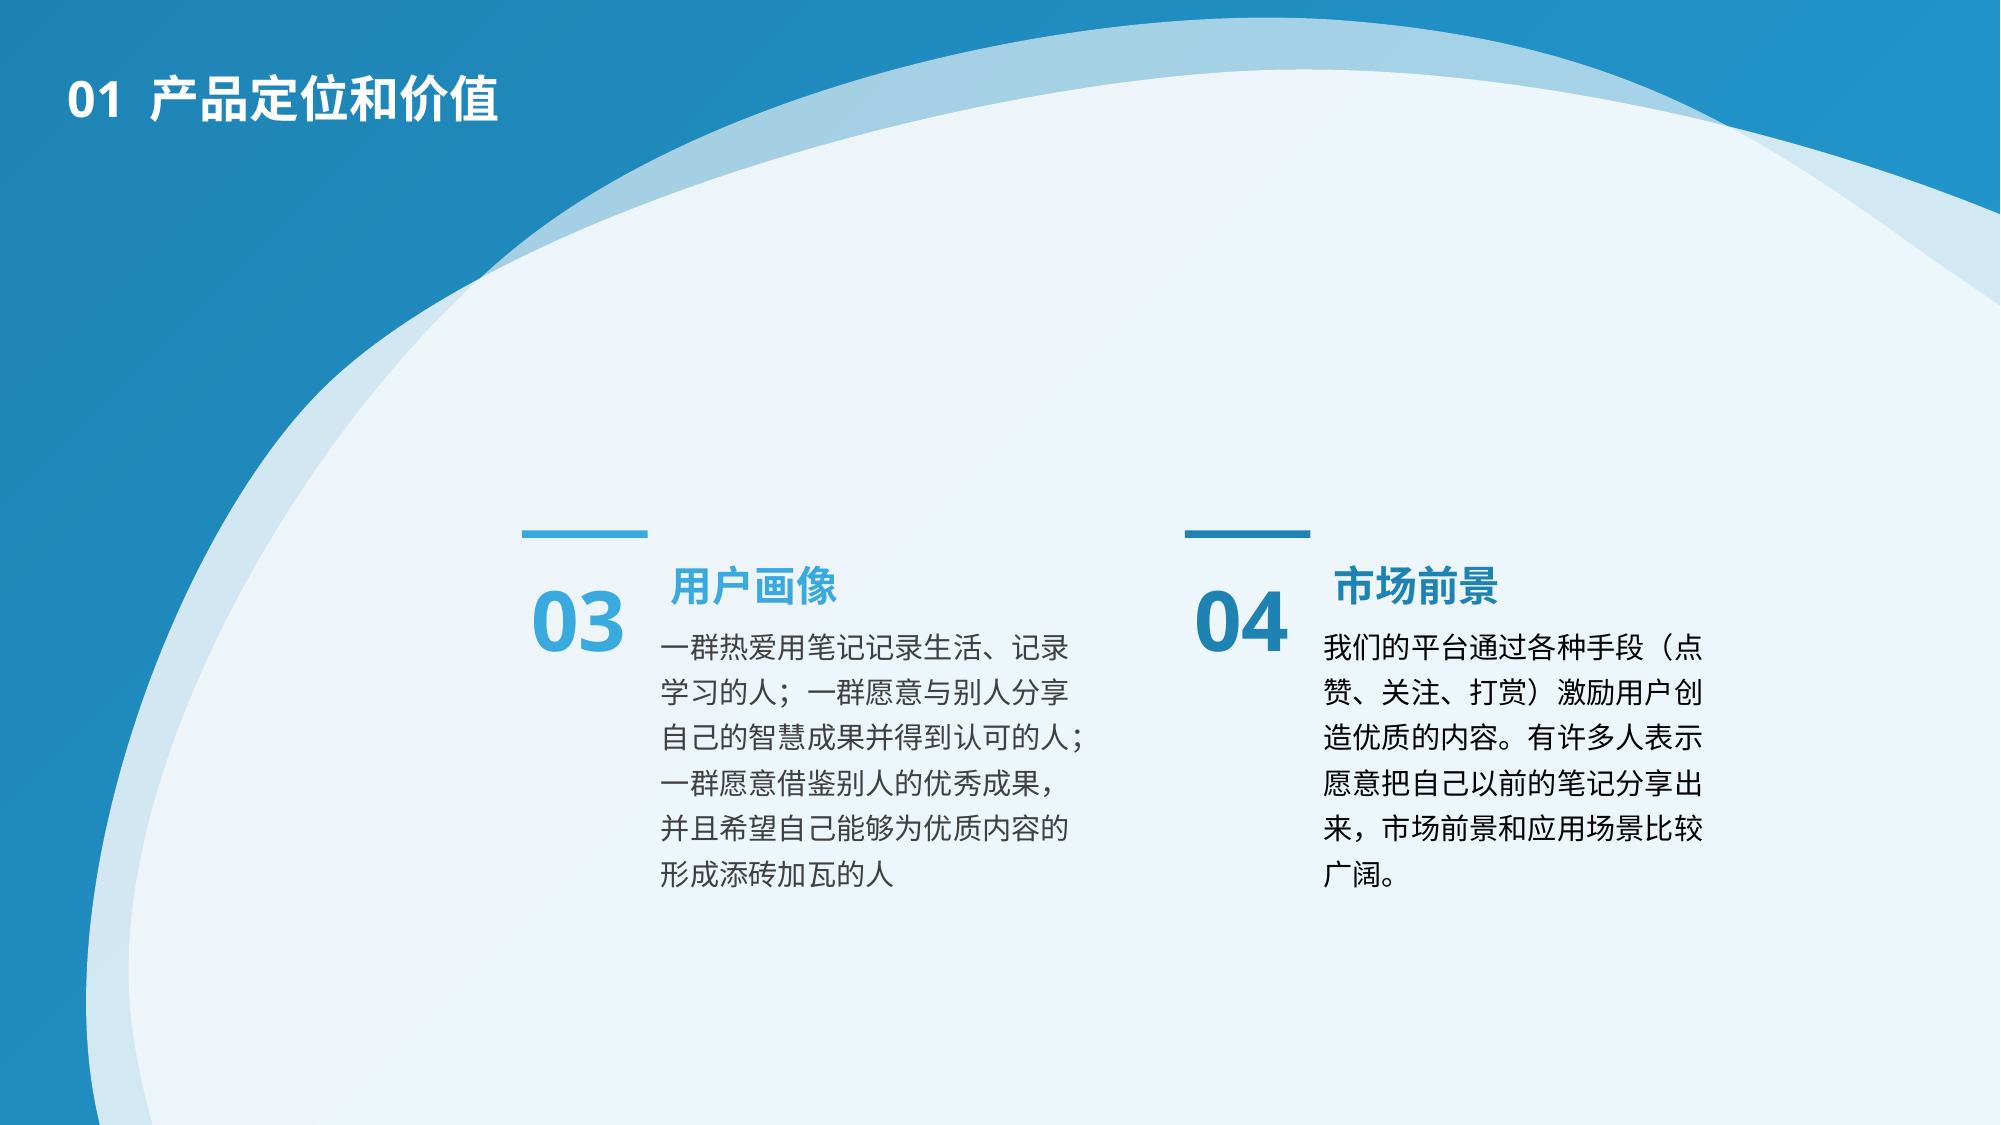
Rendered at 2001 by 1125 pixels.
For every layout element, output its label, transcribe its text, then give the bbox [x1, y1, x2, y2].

text_box 一群热爱用笔记记录生活、记录学习的人；一群愿意与别人分享自己的智慧成果并得到认可的人；一群愿意借鉴别人的优秀成果，并且希望自己能够为优质内容的形成添砖加瓦的人 [646, 611, 1100, 899]
text_box 04 [1179, 530, 1305, 676]
text_box 市场前景 [1318, 537, 1516, 618]
text_box [521, 529, 649, 539]
list 01 产品定位和价值 [52, 41, 924, 162]
text_box 我们的平台通过各种手段（点赞、关注、打赏）激励用户创造优质的内容。有许多人表示愿意把自己以前的笔记分享出来，市场前景和应用场景比较广阔。 [1308, 611, 1722, 899]
text_box 03 [516, 530, 642, 676]
text_box 用户画像 [656, 537, 853, 618]
text_box [1184, 529, 1311, 539]
